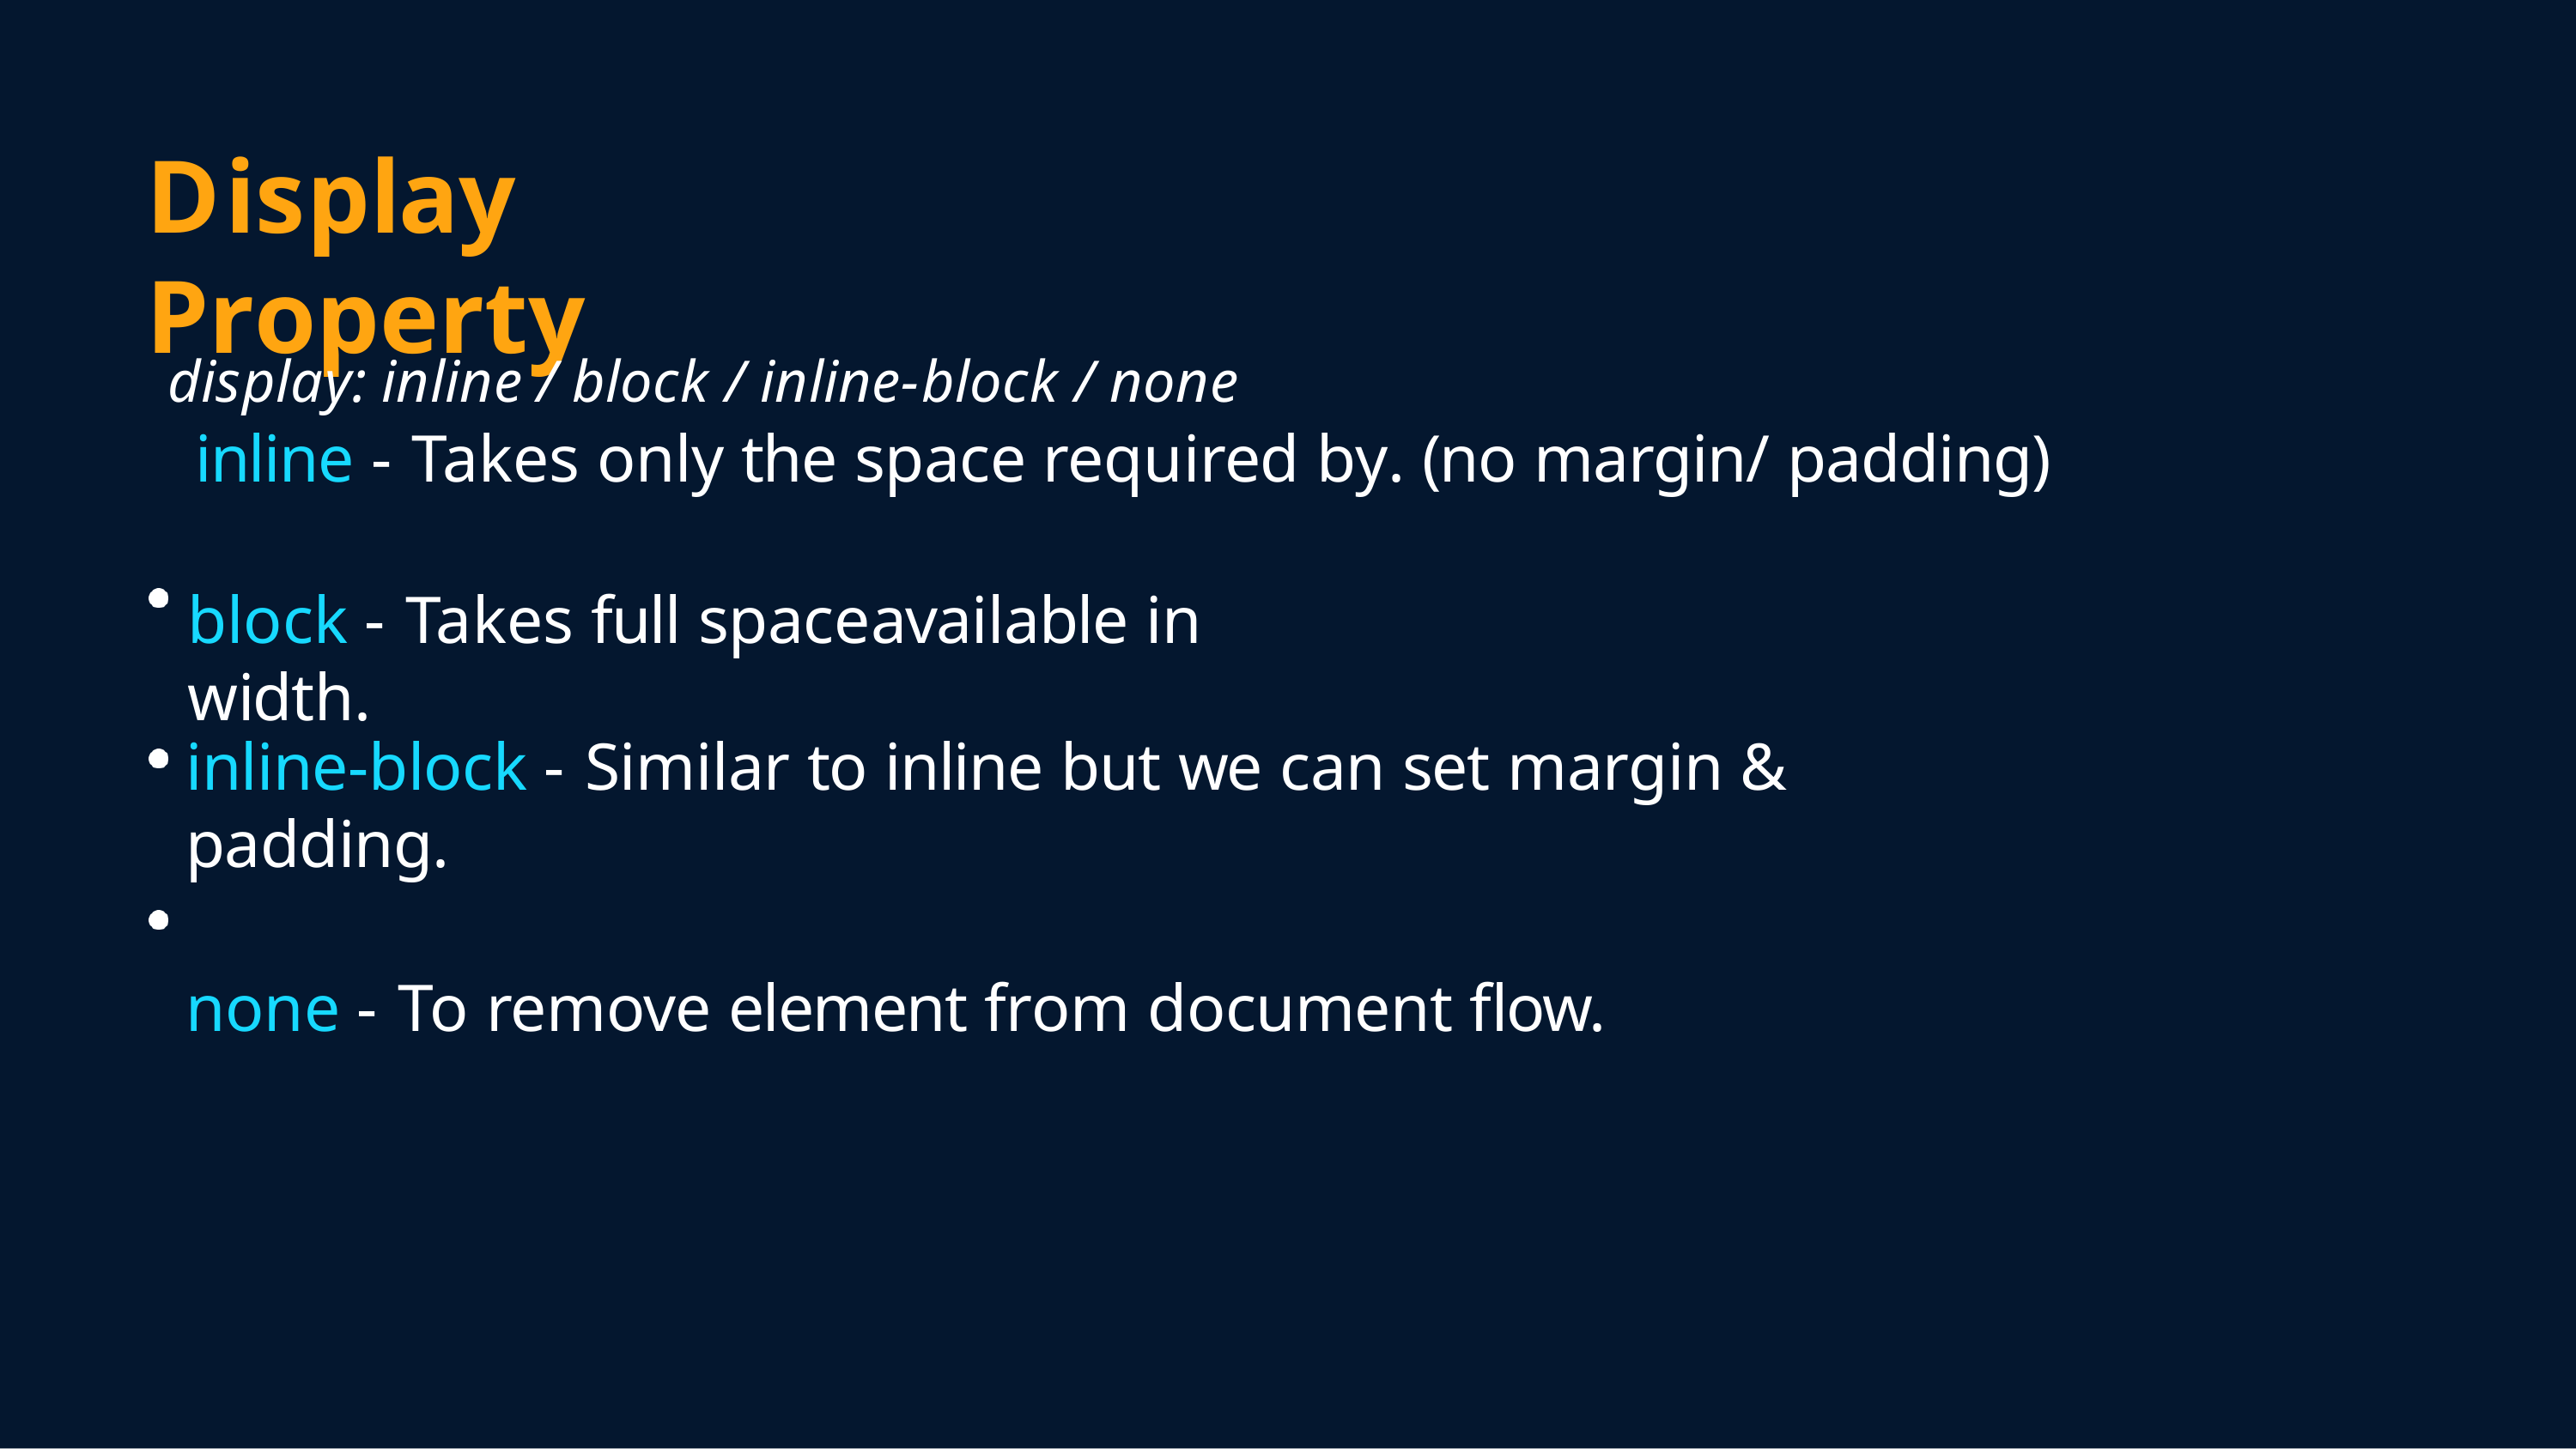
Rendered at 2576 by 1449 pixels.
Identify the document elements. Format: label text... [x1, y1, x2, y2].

text_box inline-block - Similar to inline but we can set margin & padding. none - To remove element from document flow. [184, 724, 1978, 1045]
title Display Property [144, 130, 889, 375]
text_box block - Takes full spaceavailable in width. [182, 576, 1382, 734]
picture [149, 909, 168, 930]
picture [149, 587, 168, 608]
text_box display: inline / block / inline-block / none inline - Takes only the space required by. (no margin/ padding) [166, 343, 2318, 495]
picture [149, 749, 168, 768]
